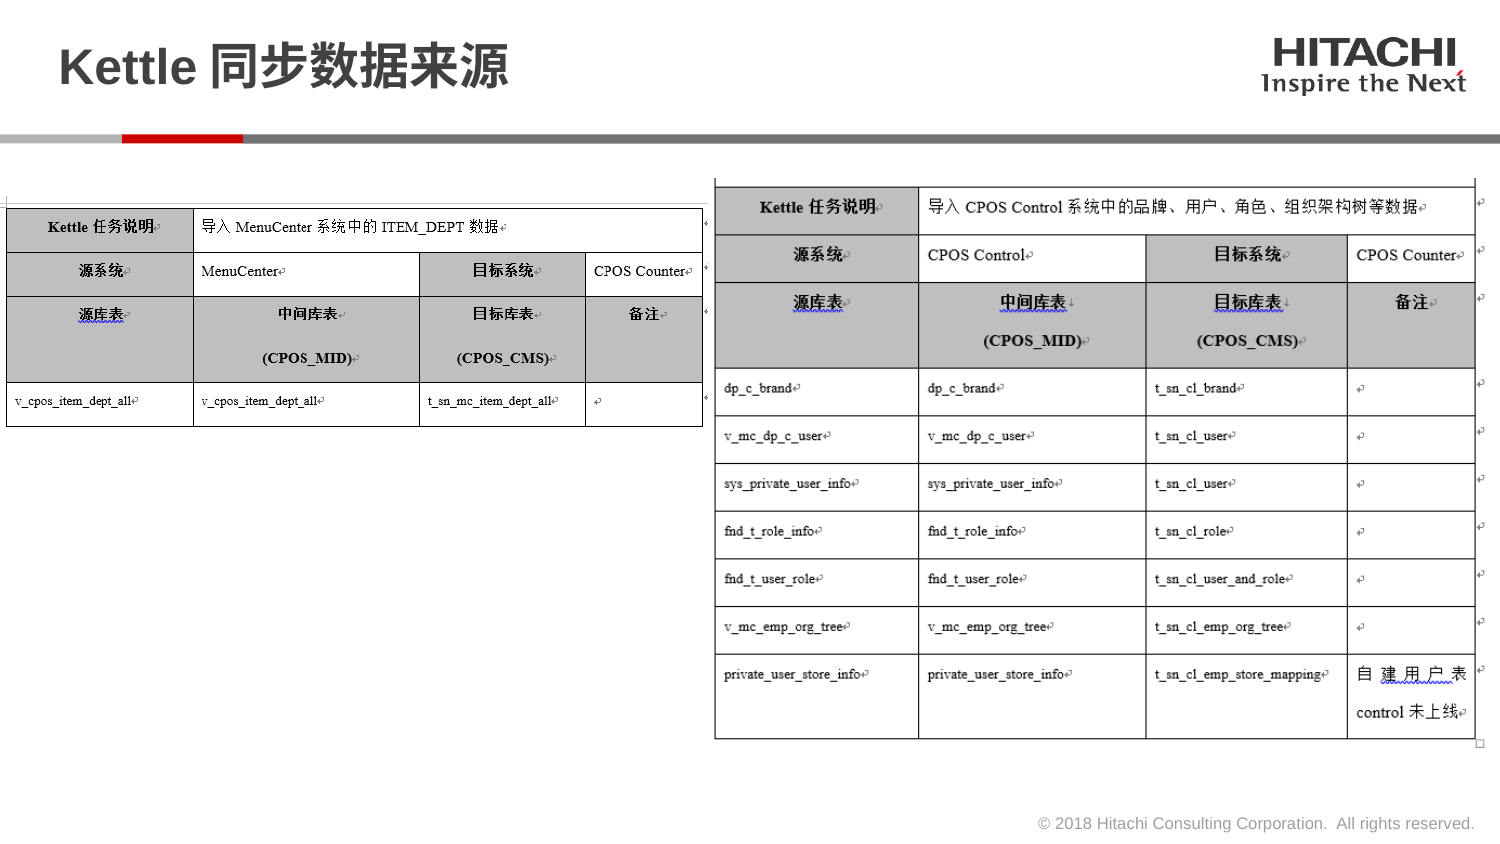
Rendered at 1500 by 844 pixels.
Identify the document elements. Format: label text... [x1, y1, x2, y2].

picture [0, 178, 1493, 748]
picture [1261, 37, 1466, 96]
title Kettle同步数据来源 [43, 8, 1200, 129]
